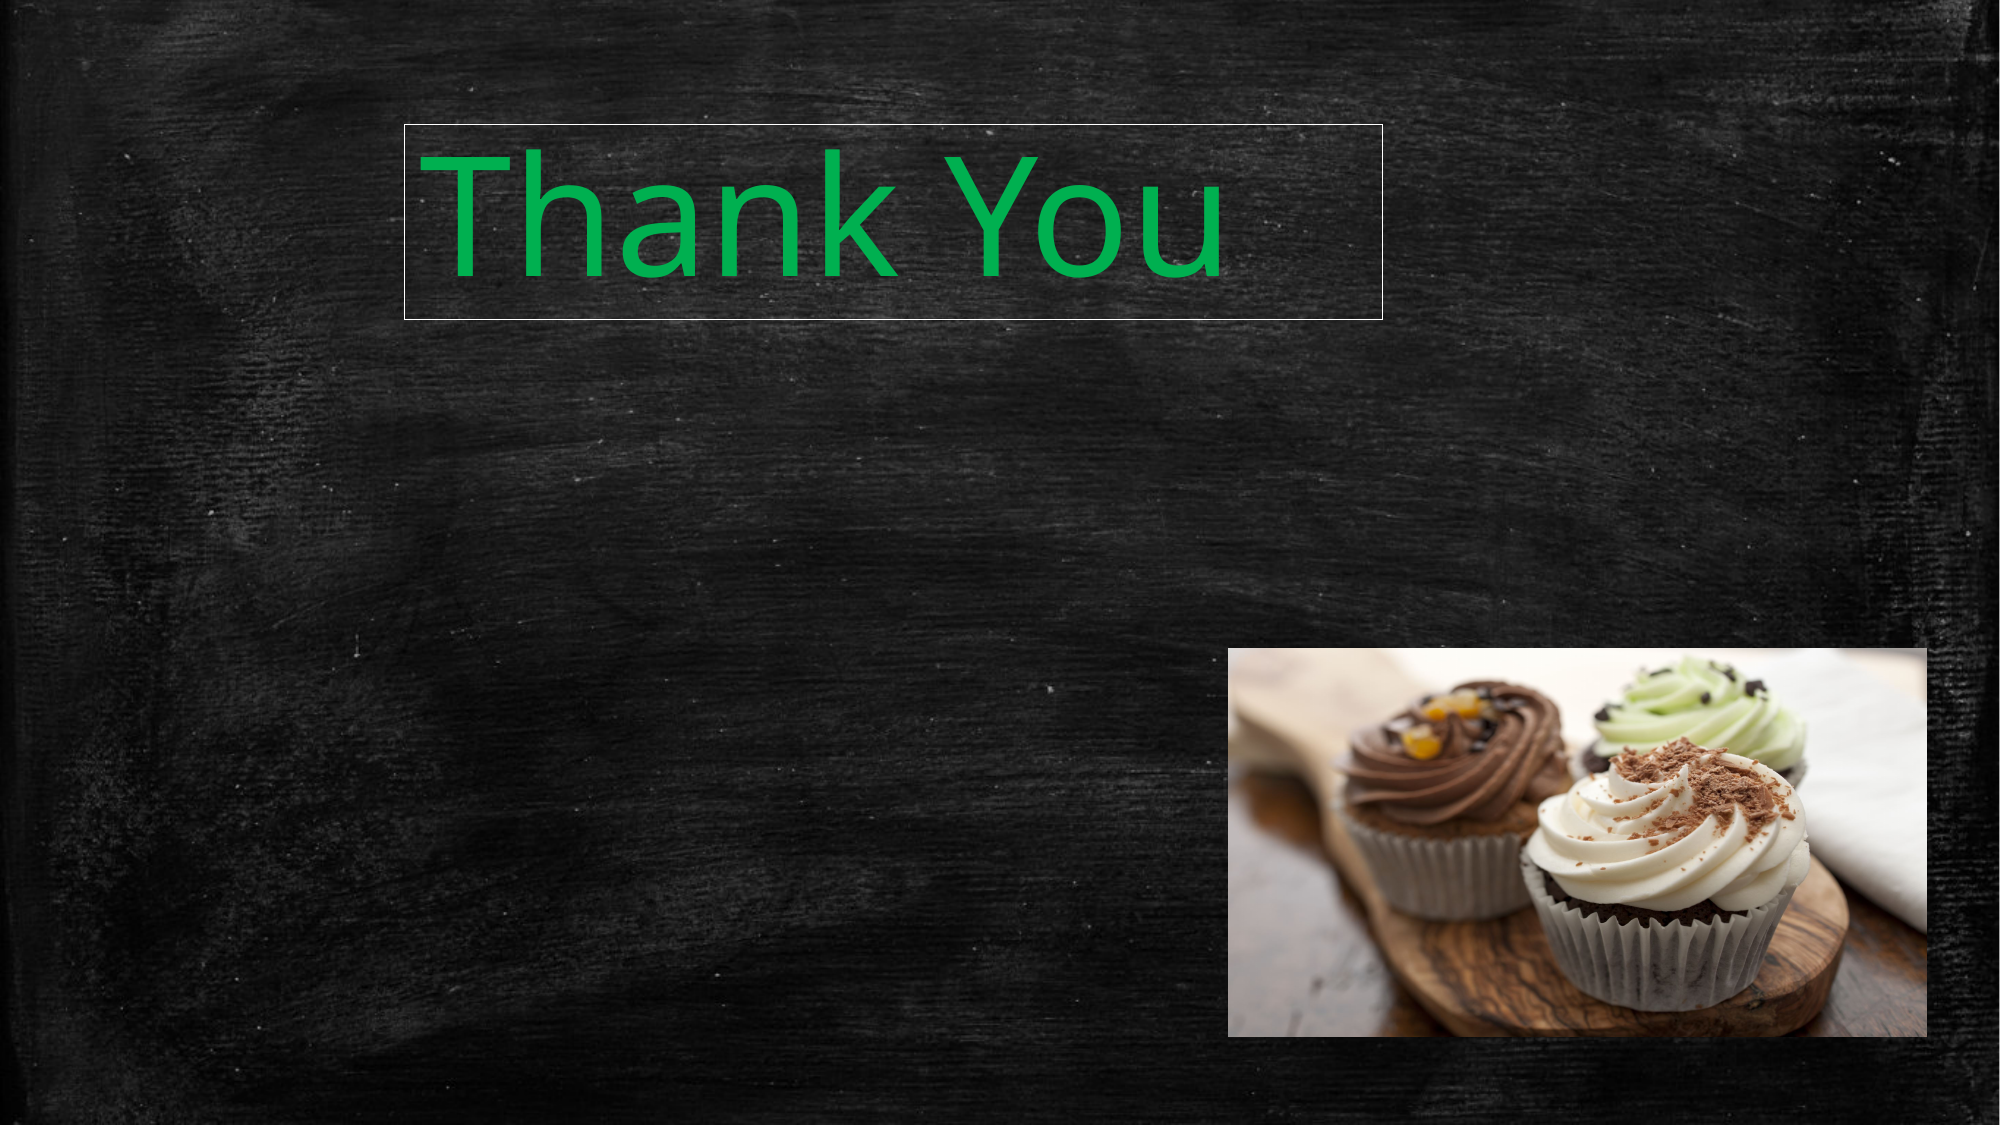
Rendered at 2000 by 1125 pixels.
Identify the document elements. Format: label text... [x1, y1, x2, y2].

text_box Thank You [404, 124, 1383, 320]
picture [1228, 648, 1927, 1037]
